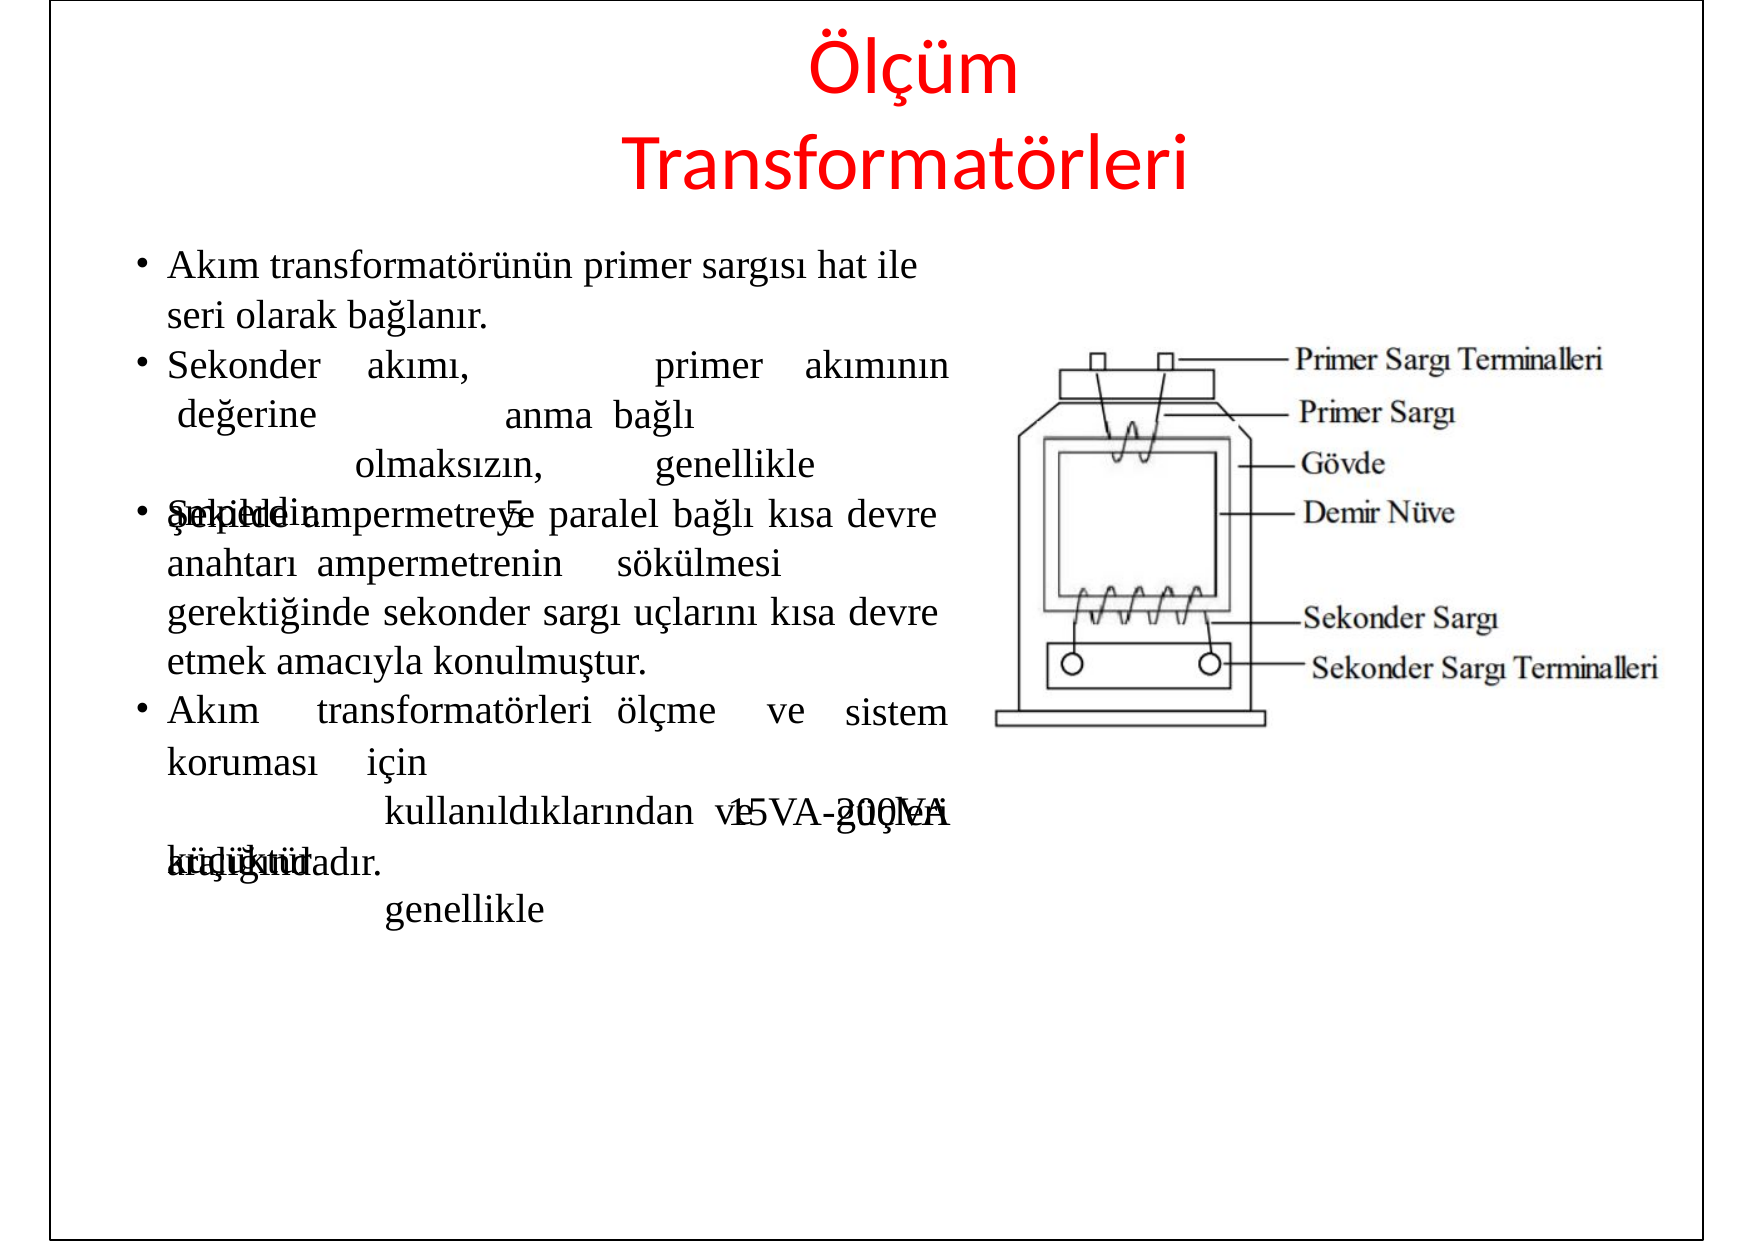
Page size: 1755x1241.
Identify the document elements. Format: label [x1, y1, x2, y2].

picture [983, 307, 1687, 741]
text_box [49, 0, 1704, 1240]
